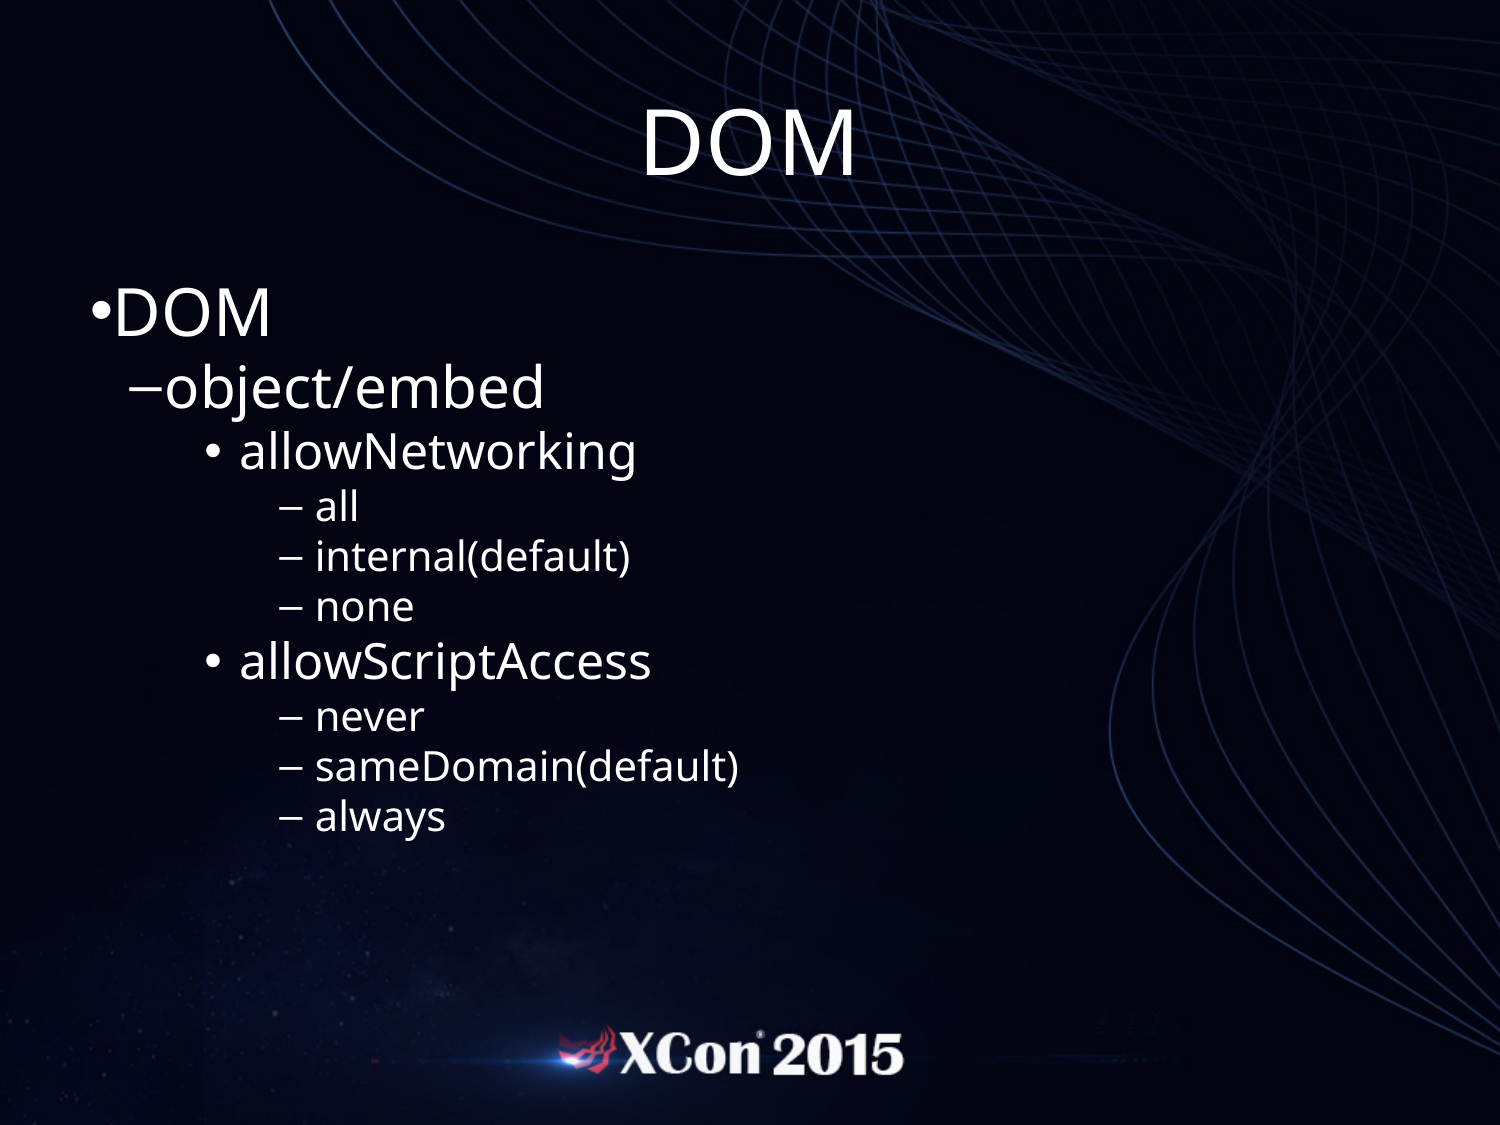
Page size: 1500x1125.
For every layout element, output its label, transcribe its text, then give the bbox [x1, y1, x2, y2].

text_box DOM object/embed allowNetworking all internal(default) none allowScriptAccess never sameDomain(default) always [74, 262, 1425, 1005]
text_box DOM [74, 45, 1425, 233]
picture [0, 0, 1500, 1125]
